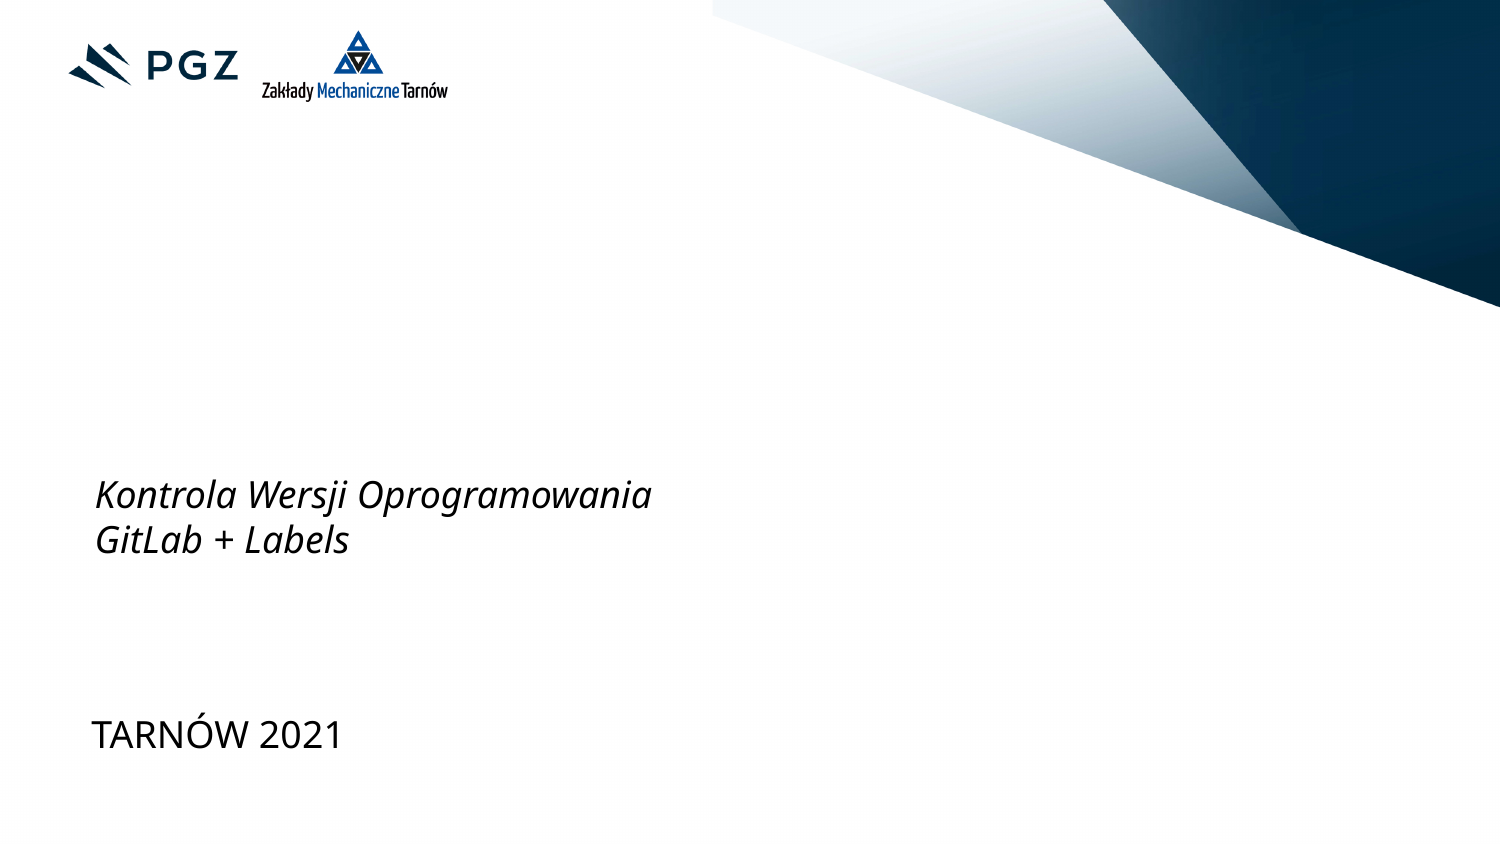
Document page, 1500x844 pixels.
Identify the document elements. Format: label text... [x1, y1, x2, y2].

text_box TARNÓW 2021 [76, 703, 467, 764]
picture [0, 0, 1500, 844]
title Kontrola Wersji Oprogramowania GitLab + Labels [79, 386, 1329, 647]
